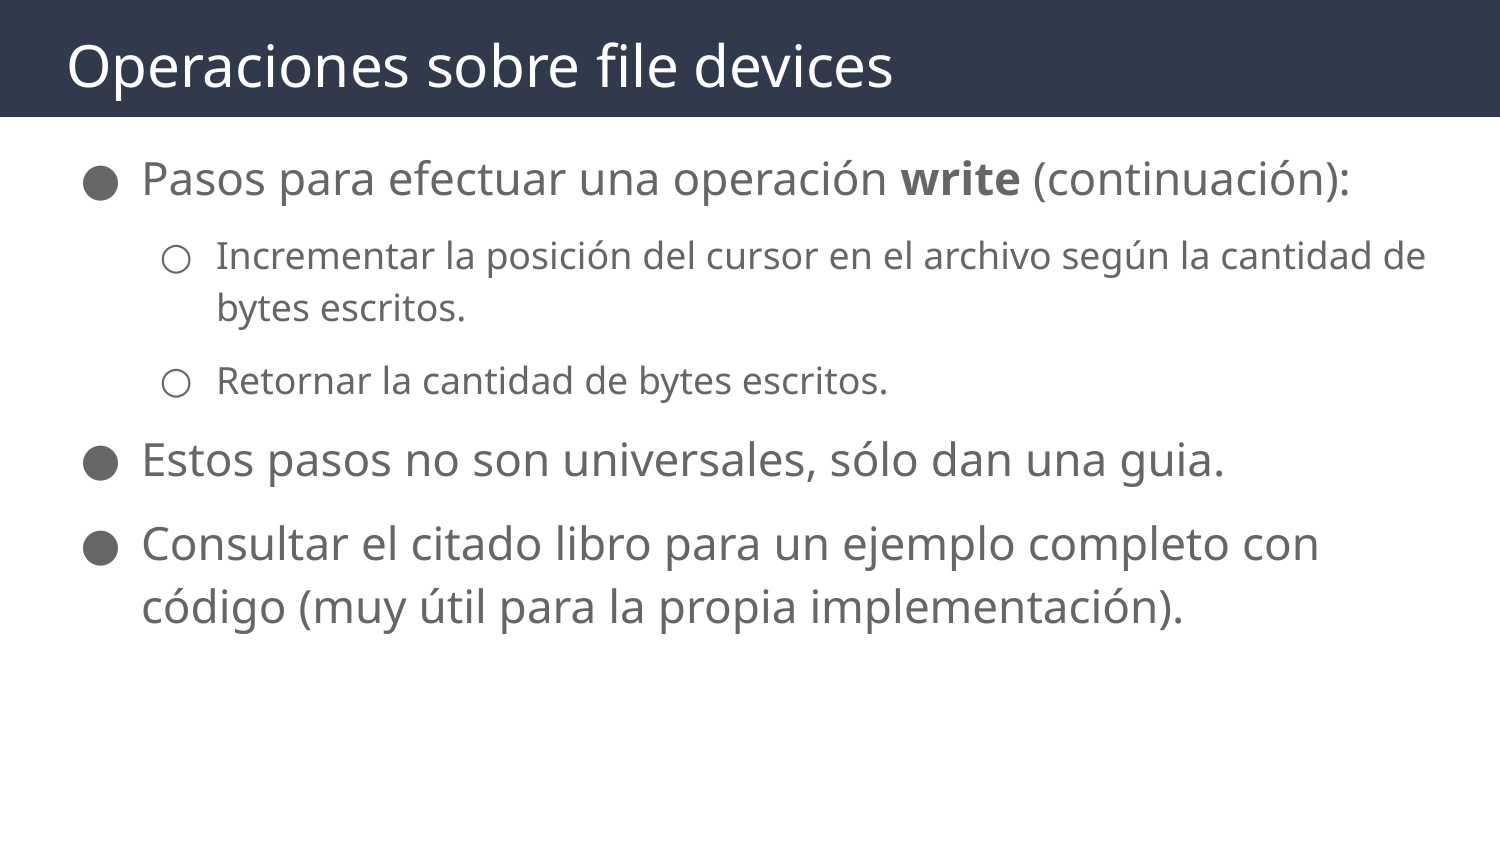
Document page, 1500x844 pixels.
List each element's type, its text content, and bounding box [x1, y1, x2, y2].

list Pasos para efectuar una operación write (continuación): Incrementar la posición del cursor en el archivo según la cantidad de bytes escritos. Retornar la cantidad de bytes escritos. Estos pasos no son universales, sólo dan una guia. Consultar el citado libro para un ejemplo completo con código (muy útil para la propia implementación). [51, 126, 1475, 817]
title Operaciones sobre file devices [51, 14, 1449, 117]
